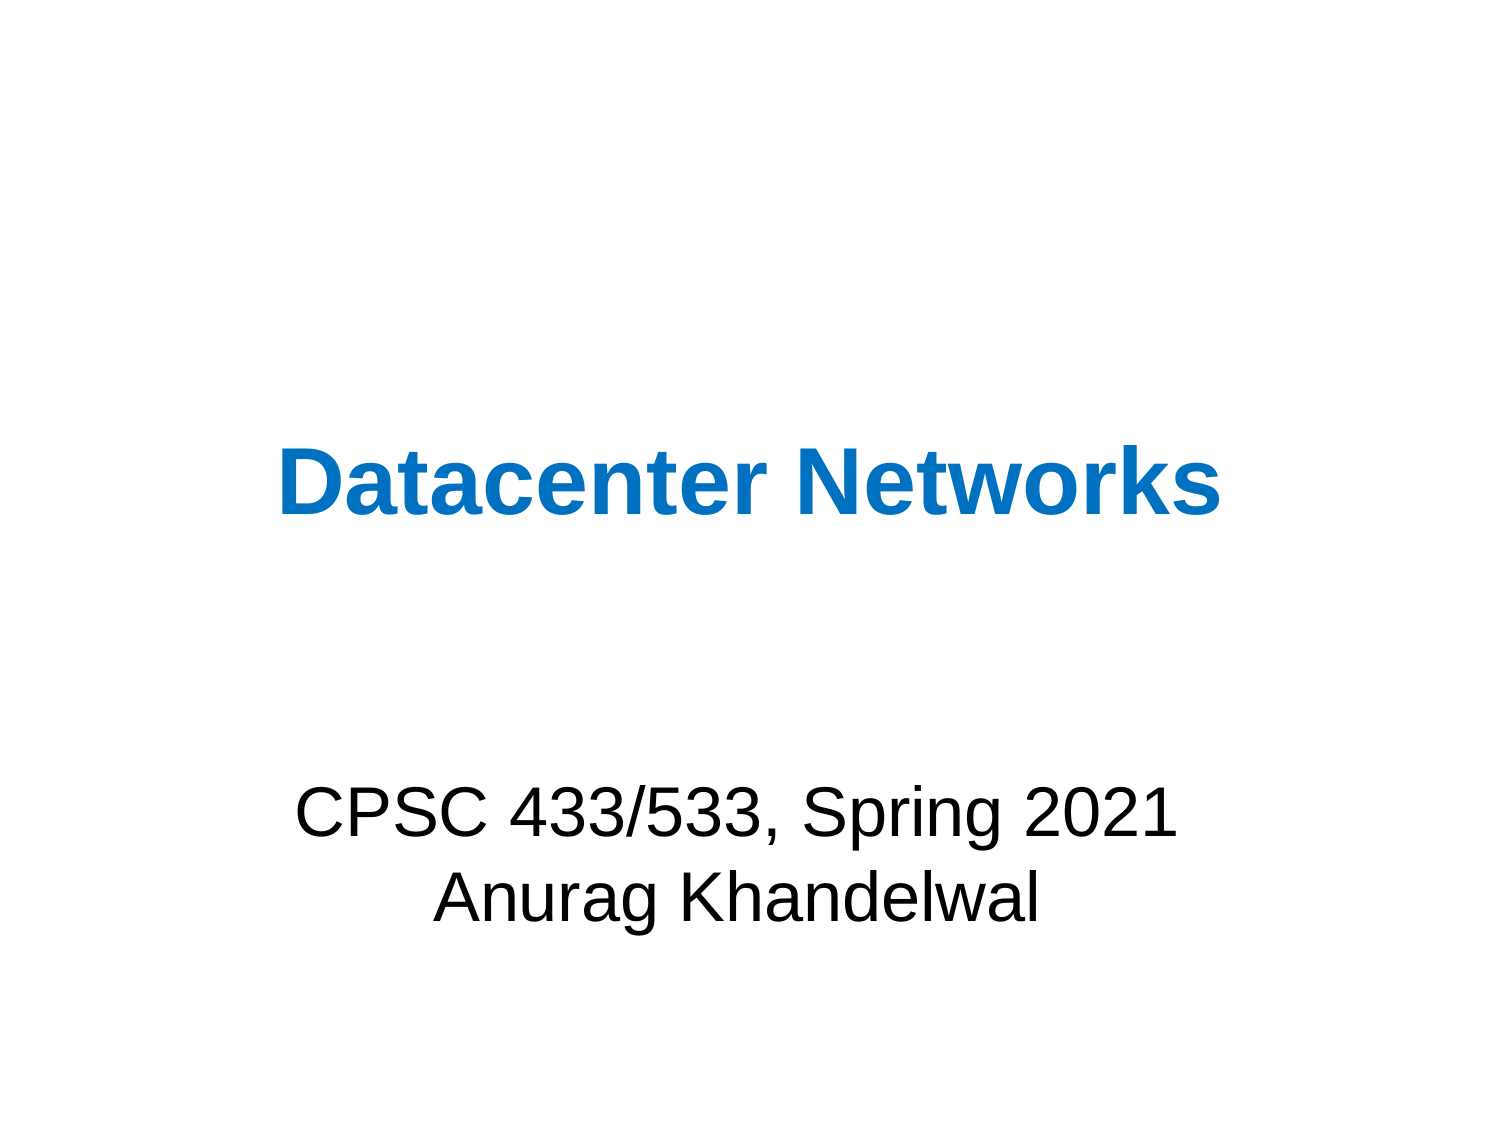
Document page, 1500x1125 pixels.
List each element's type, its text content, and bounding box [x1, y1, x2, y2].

subtitle CPSC 433/533, Spring 2021 Anurag Khandelwal [112, 562, 1363, 994]
title Datacenter Networks [0, 299, 1500, 542]
